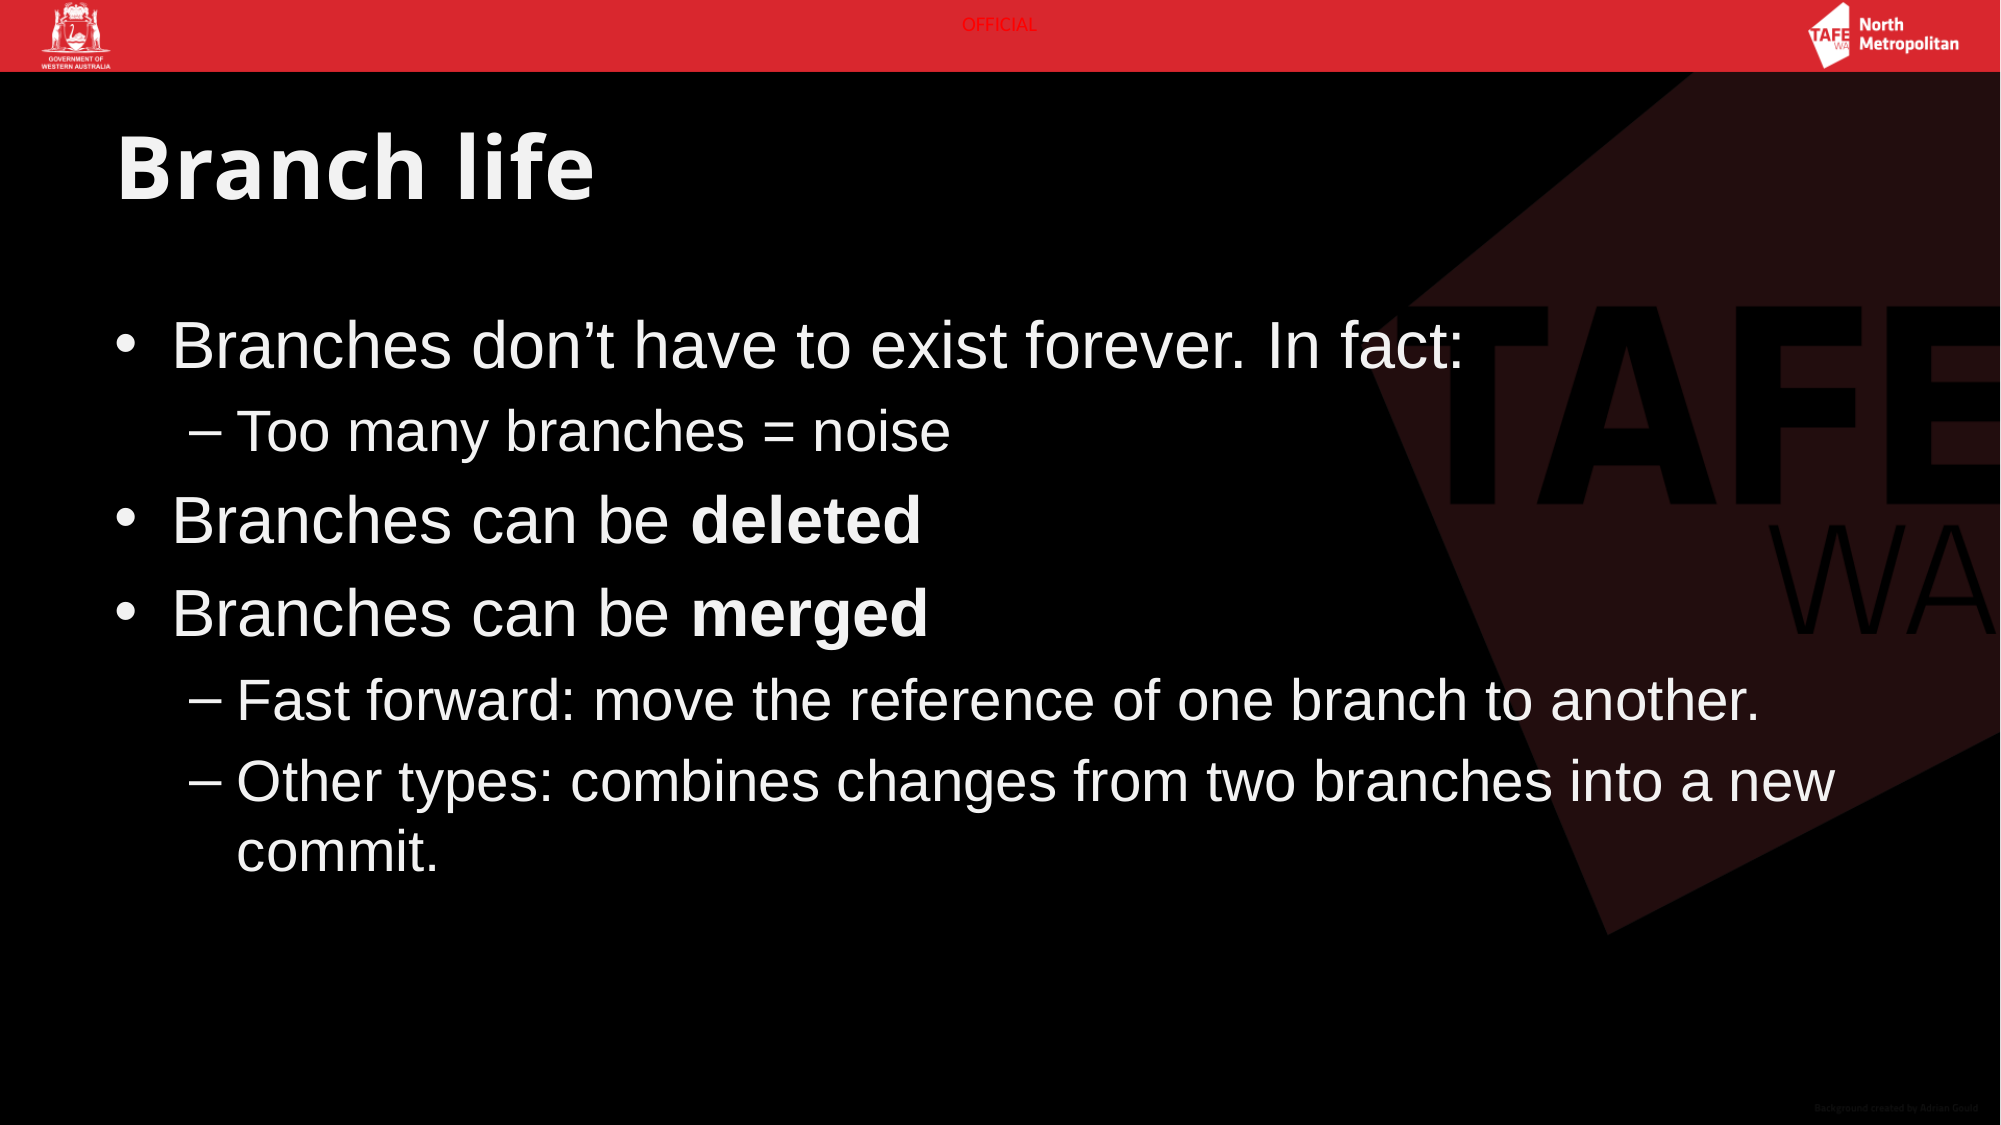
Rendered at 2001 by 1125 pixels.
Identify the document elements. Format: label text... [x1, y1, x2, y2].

picture [0, 0, 2001, 1125]
list Branches don’t have to exist forever. In fact: Too many branches = noise Branches can be deleted Branches can be merged Fast forward: move the reference of one branch to another. Other types: combines changes from two branches into a new commit. [99, 294, 1900, 1043]
title Branch life [99, 82, 1900, 247]
